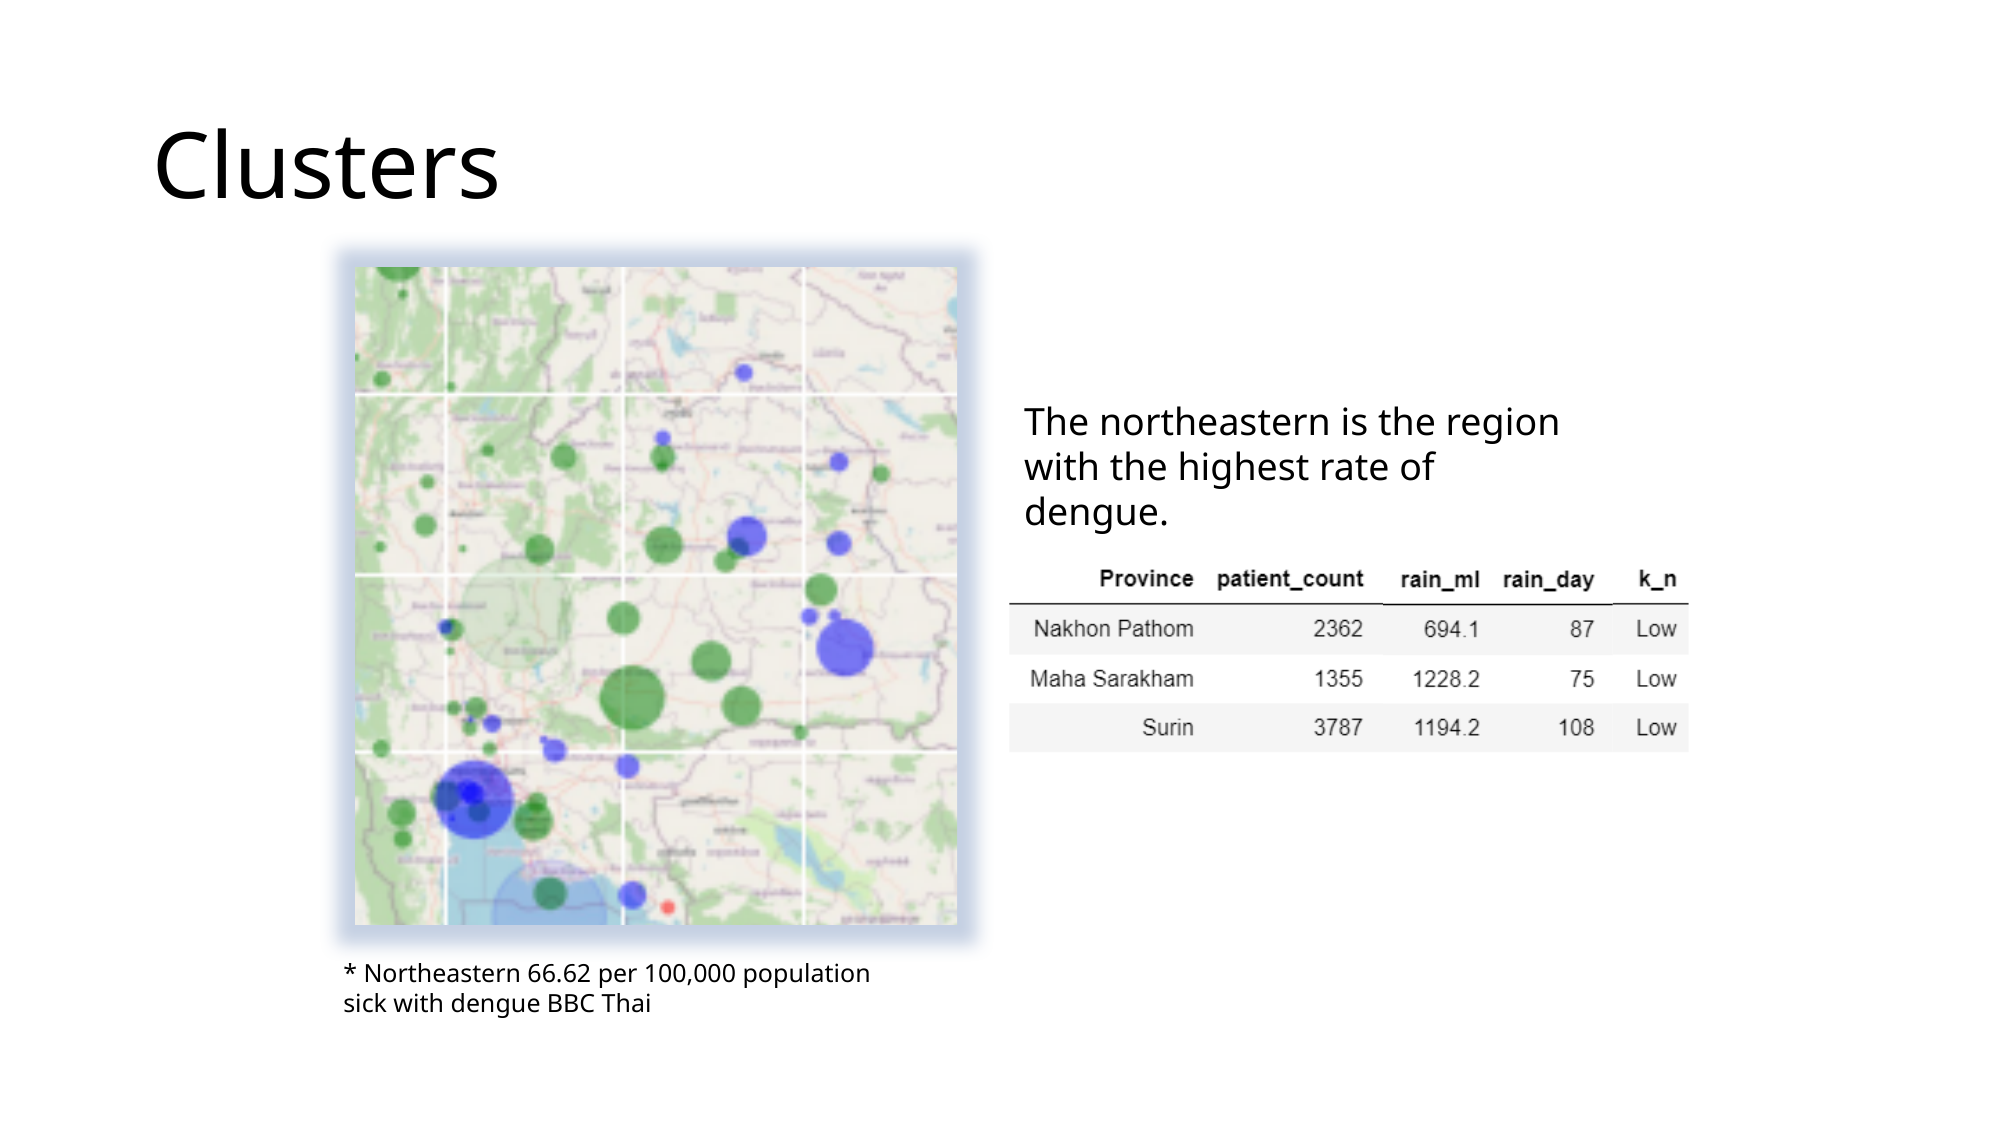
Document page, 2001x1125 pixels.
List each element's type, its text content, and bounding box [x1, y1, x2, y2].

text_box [1009, 549, 1704, 755]
text_box The northeastern is the region with the highest rate of dengue. [1009, 391, 1597, 541]
picture [355, 267, 958, 925]
title Clusters [137, 59, 1863, 278]
text_box * Northeastern 66.62 per 100,000 population sick with dengue BBC Thai [328, 950, 931, 1025]
